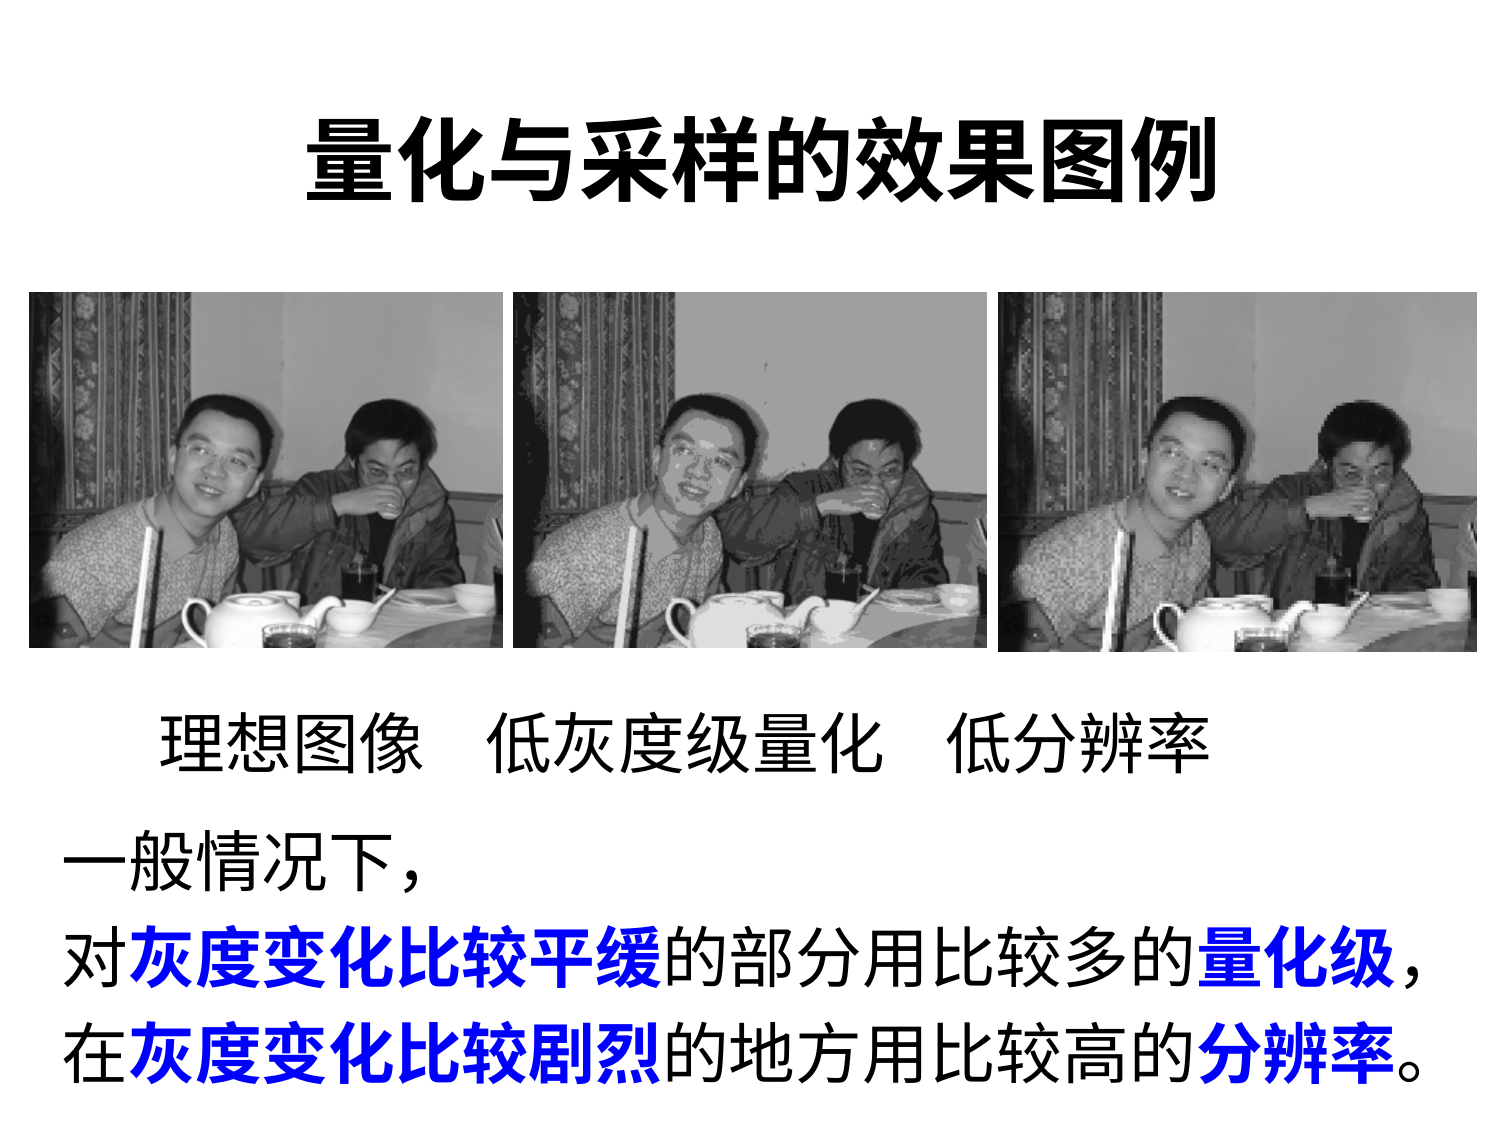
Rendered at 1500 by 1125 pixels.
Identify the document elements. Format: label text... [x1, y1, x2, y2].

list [29, 292, 503, 648]
text_box 理想图像 低灰度级量化 低分辨率 [53, 694, 1459, 790]
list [997, 292, 1477, 653]
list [513, 292, 987, 648]
title 量化与采样的效果图例 [74, 39, 1451, 276]
text_box 一般情况下， 对灰度变化比较平缓的部分用比较多的量化级， 在灰度变化比较剧烈的地方用比较高的分辨率。 [46, 796, 1500, 1125]
